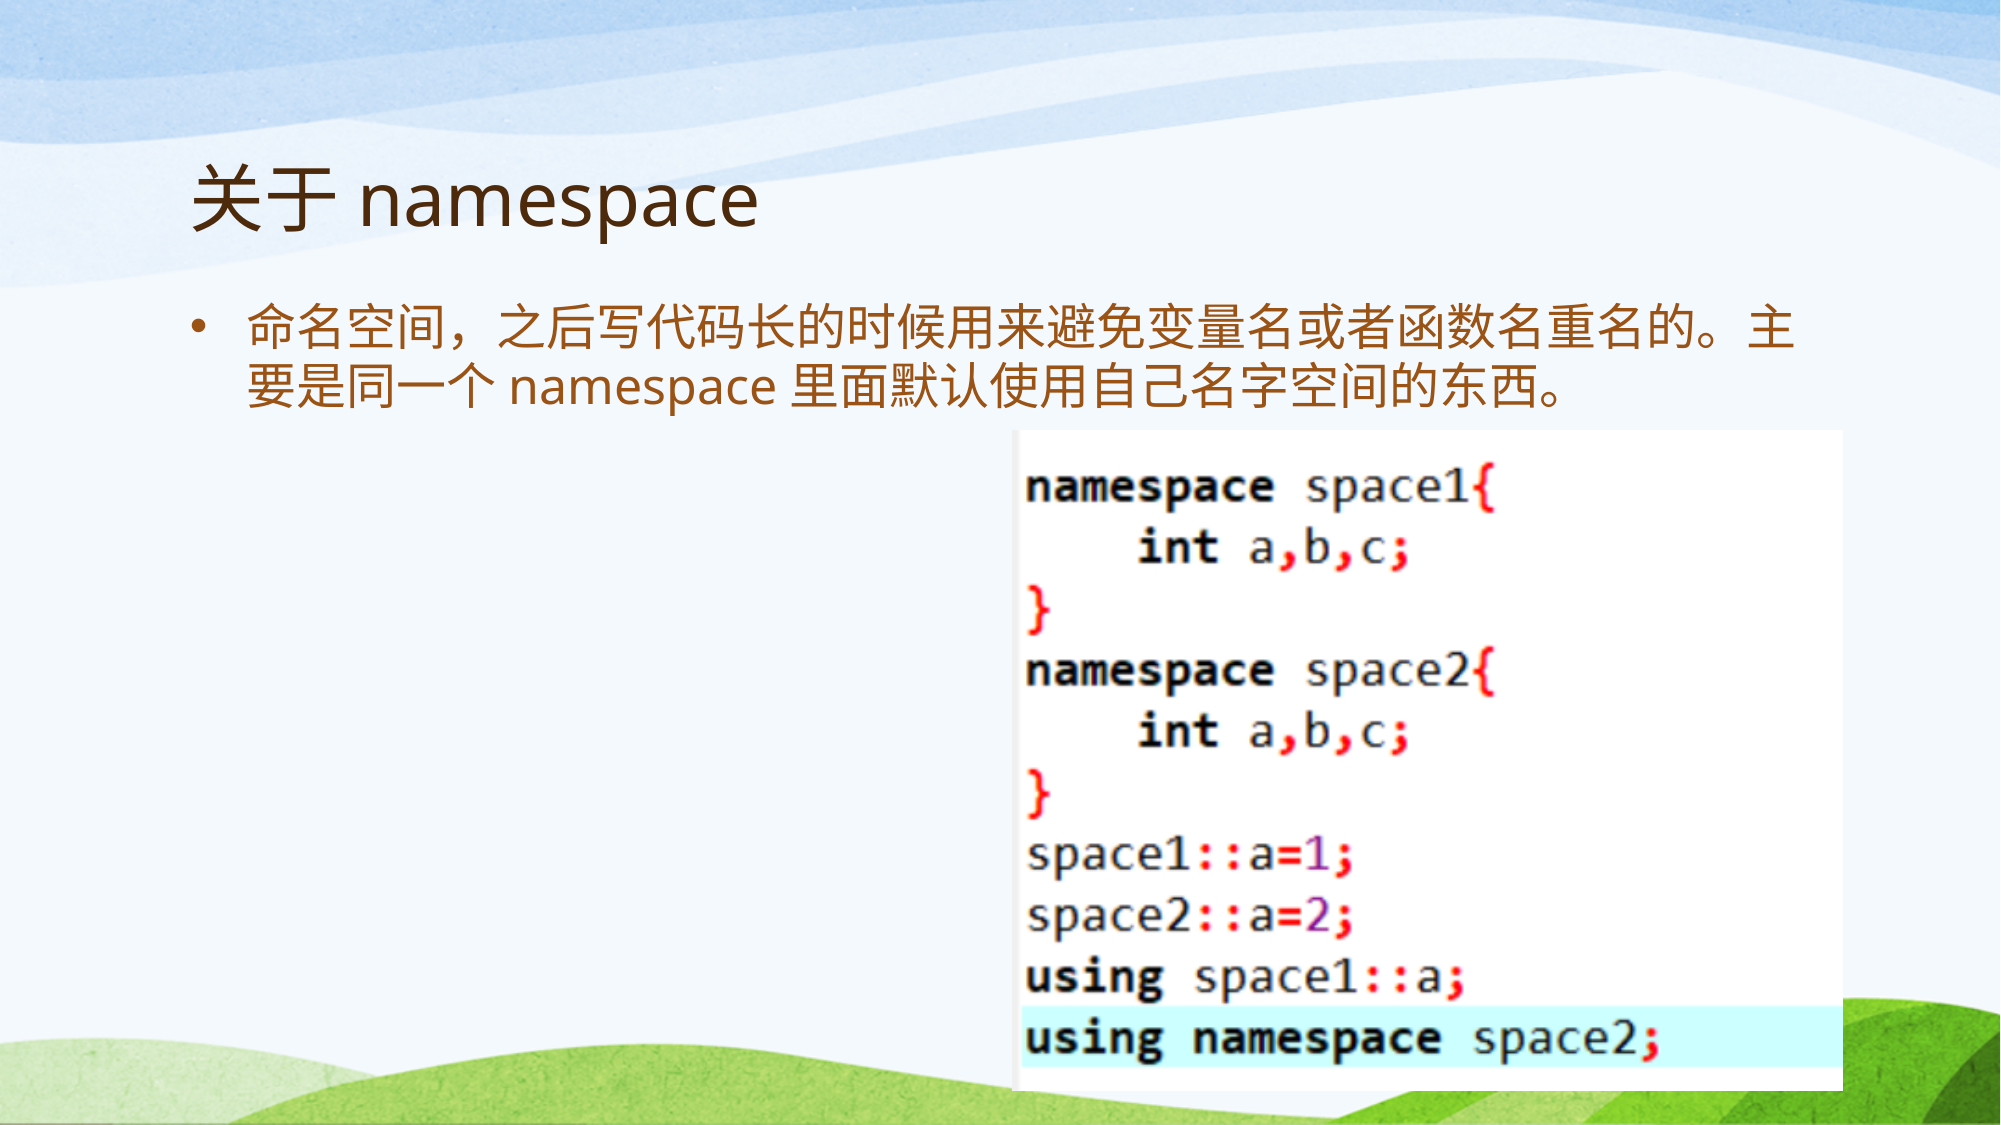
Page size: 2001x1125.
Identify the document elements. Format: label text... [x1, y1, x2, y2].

list 命名空间，之后写代码长的时候用来避免变量名或者函数名重名的。主要是同一个namespace里面默认使用自己名字空间的东西。 [174, 287, 1825, 982]
title 关于namespace [174, 50, 1825, 250]
picture [0, 0, 2001, 1125]
